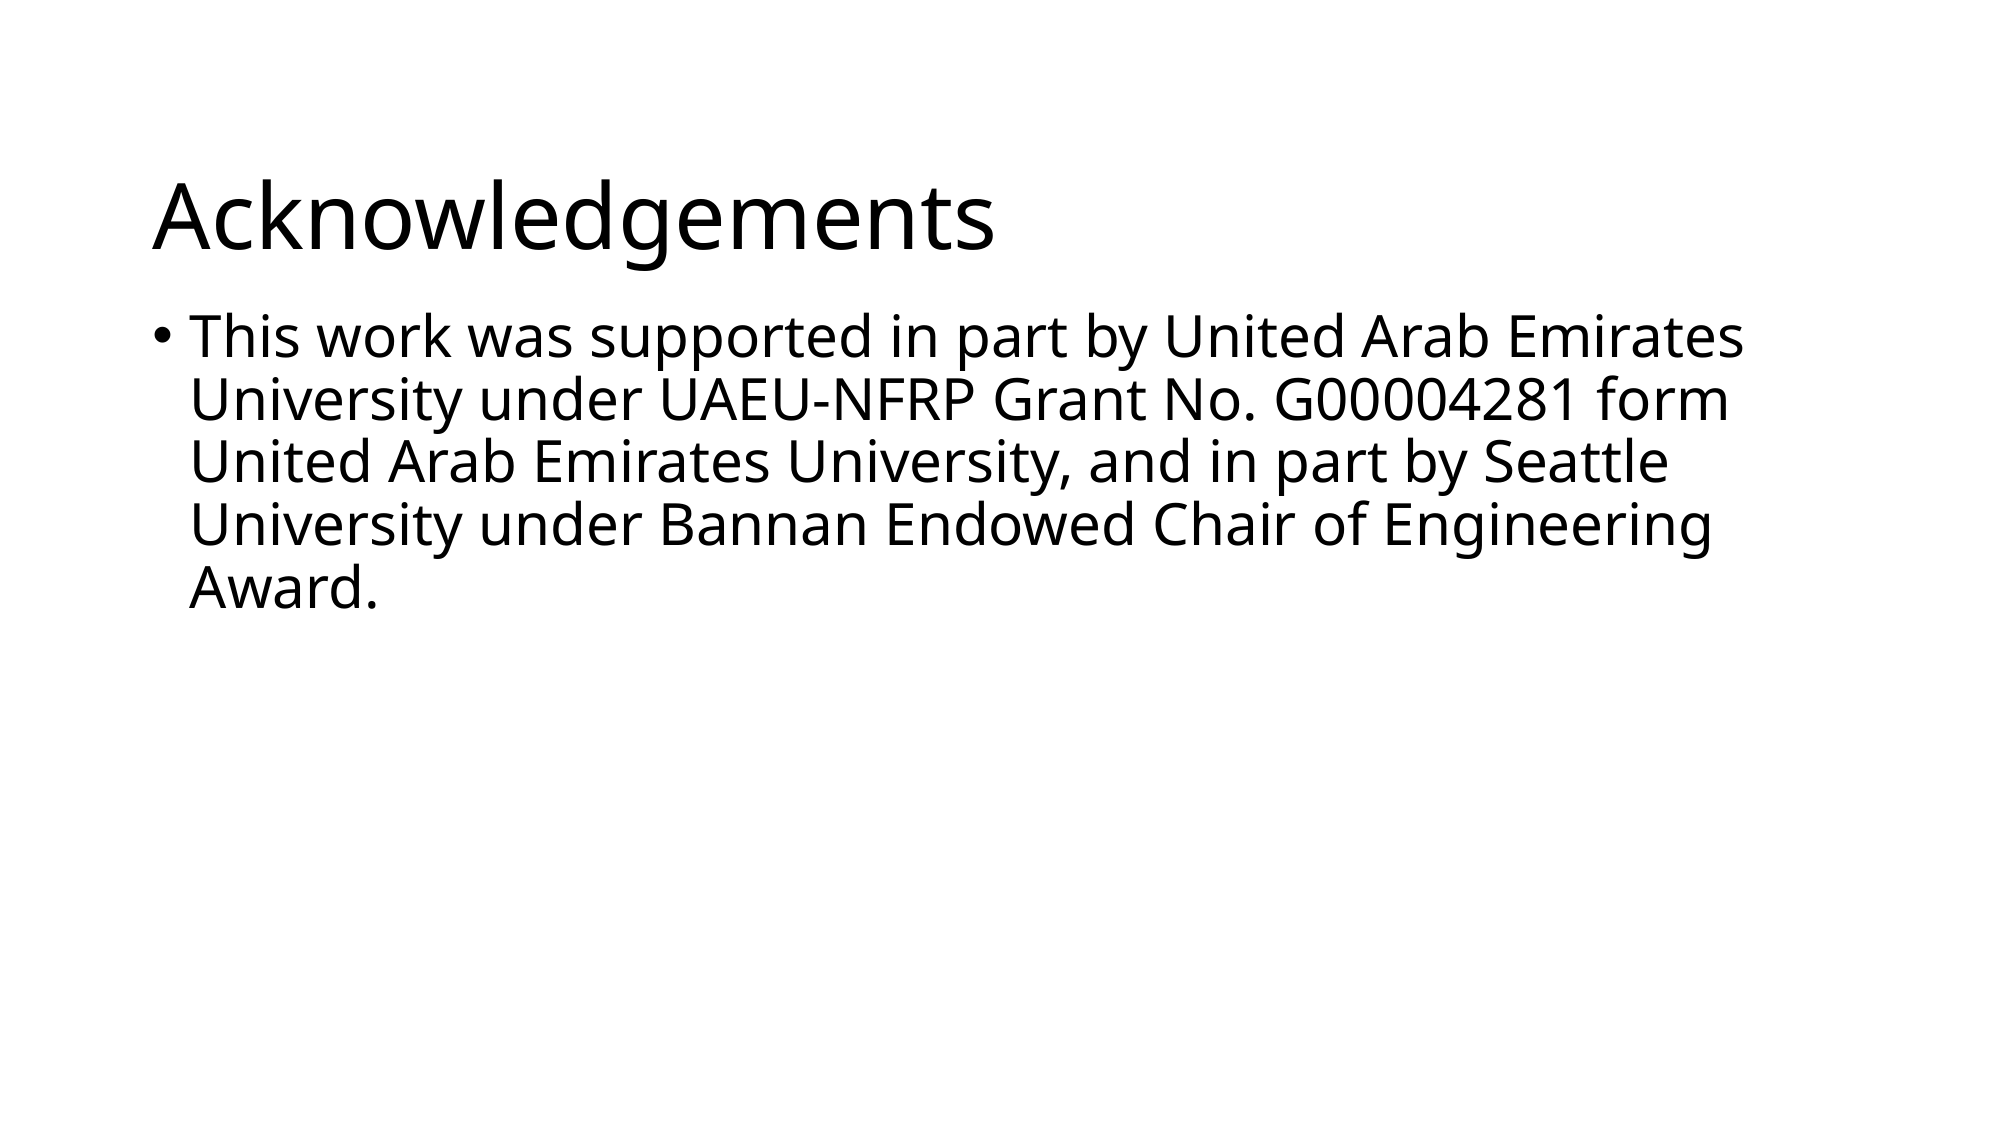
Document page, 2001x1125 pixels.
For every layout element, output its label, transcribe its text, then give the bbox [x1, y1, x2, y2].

list This work was supported in part by United Arab Emirates University under UAEU-NFRP Grant No. G00004281 form United Arab Emirates University, and in part by Seattle University under Bannan Endowed Chair of Engineering Award. [137, 299, 1863, 1014]
title Acknowledgements [137, 59, 1863, 278]
